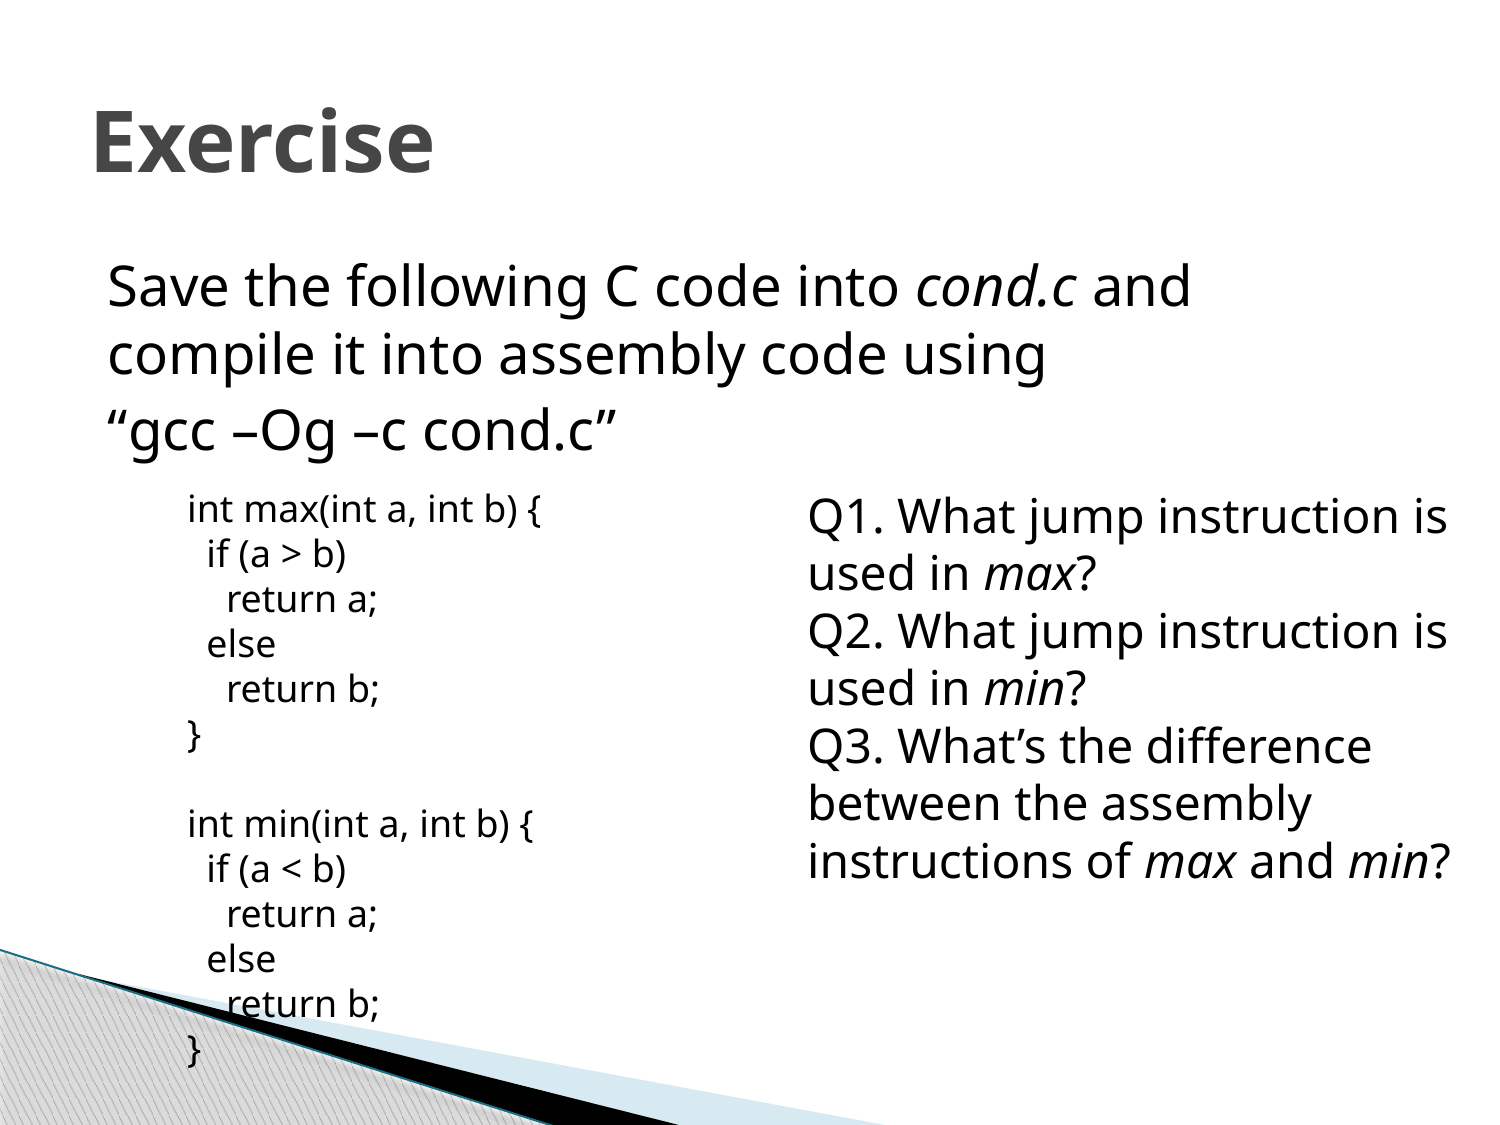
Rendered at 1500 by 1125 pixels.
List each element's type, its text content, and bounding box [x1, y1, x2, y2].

text_box Q1. What jump instruction is used in max? Q2. What jump instruction is used in min? Q3. What’s the difference between the assembly instructions of max and min? [792, 478, 1479, 940]
list Save the following C code into cond.c and compile it into assembly code using “gcc –Og –c cond.c” [75, 243, 1425, 409]
text_box int max(int a, int b) { if (a > b) return a; else return b; } int min(int a, int b) { if (a < b) return a; else return b; } [172, 477, 557, 1123]
title Exercise [75, 45, 1425, 233]
